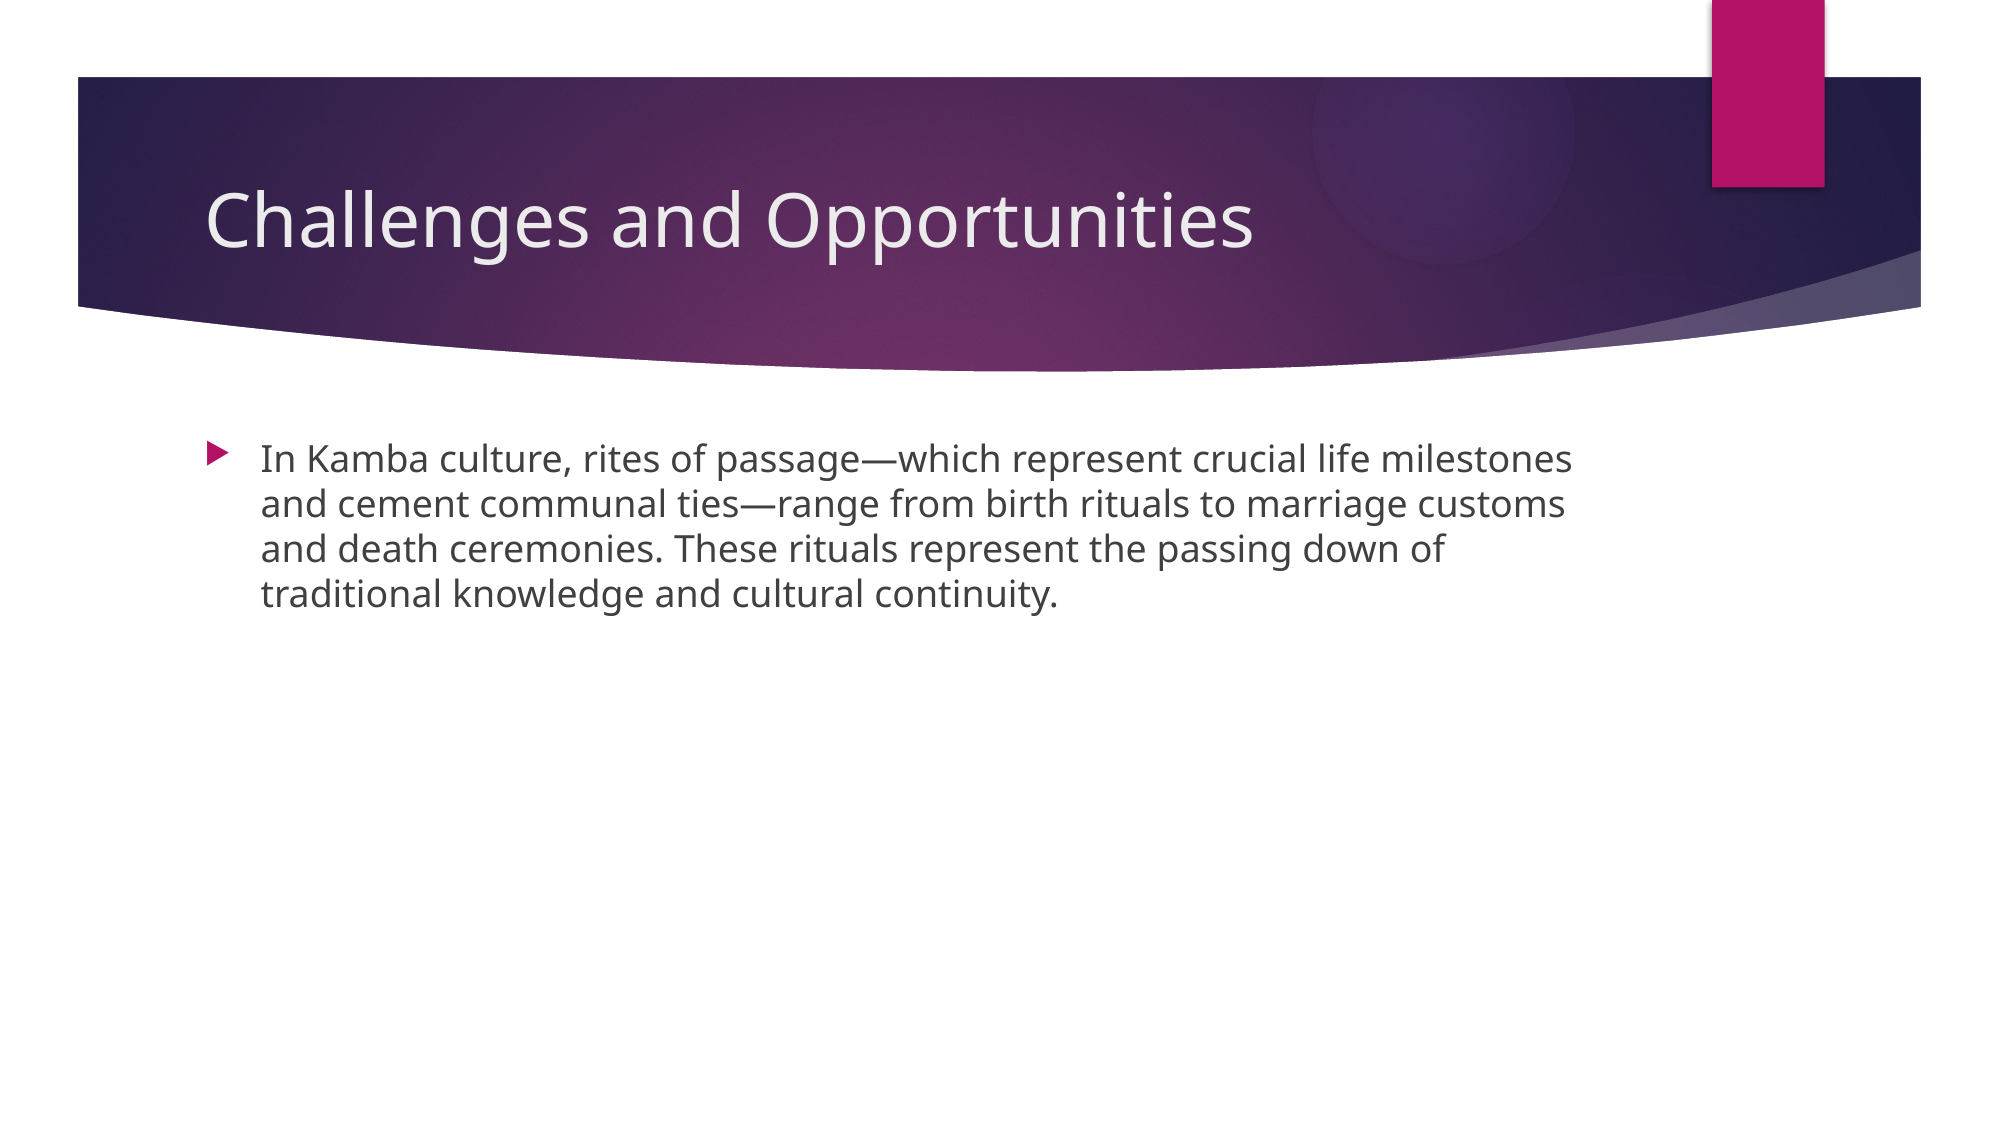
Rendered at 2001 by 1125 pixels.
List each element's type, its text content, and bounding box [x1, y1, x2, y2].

title Challenges and Opportunities [189, 159, 1627, 276]
list In Kamba culture, rites of passage—which represent crucial life milestones and cement communal ties—range from birth rituals to marriage customs and death ceremonies. These rituals represent the passing down of traditional knowledge and cultural continuity. [189, 427, 1638, 988]
